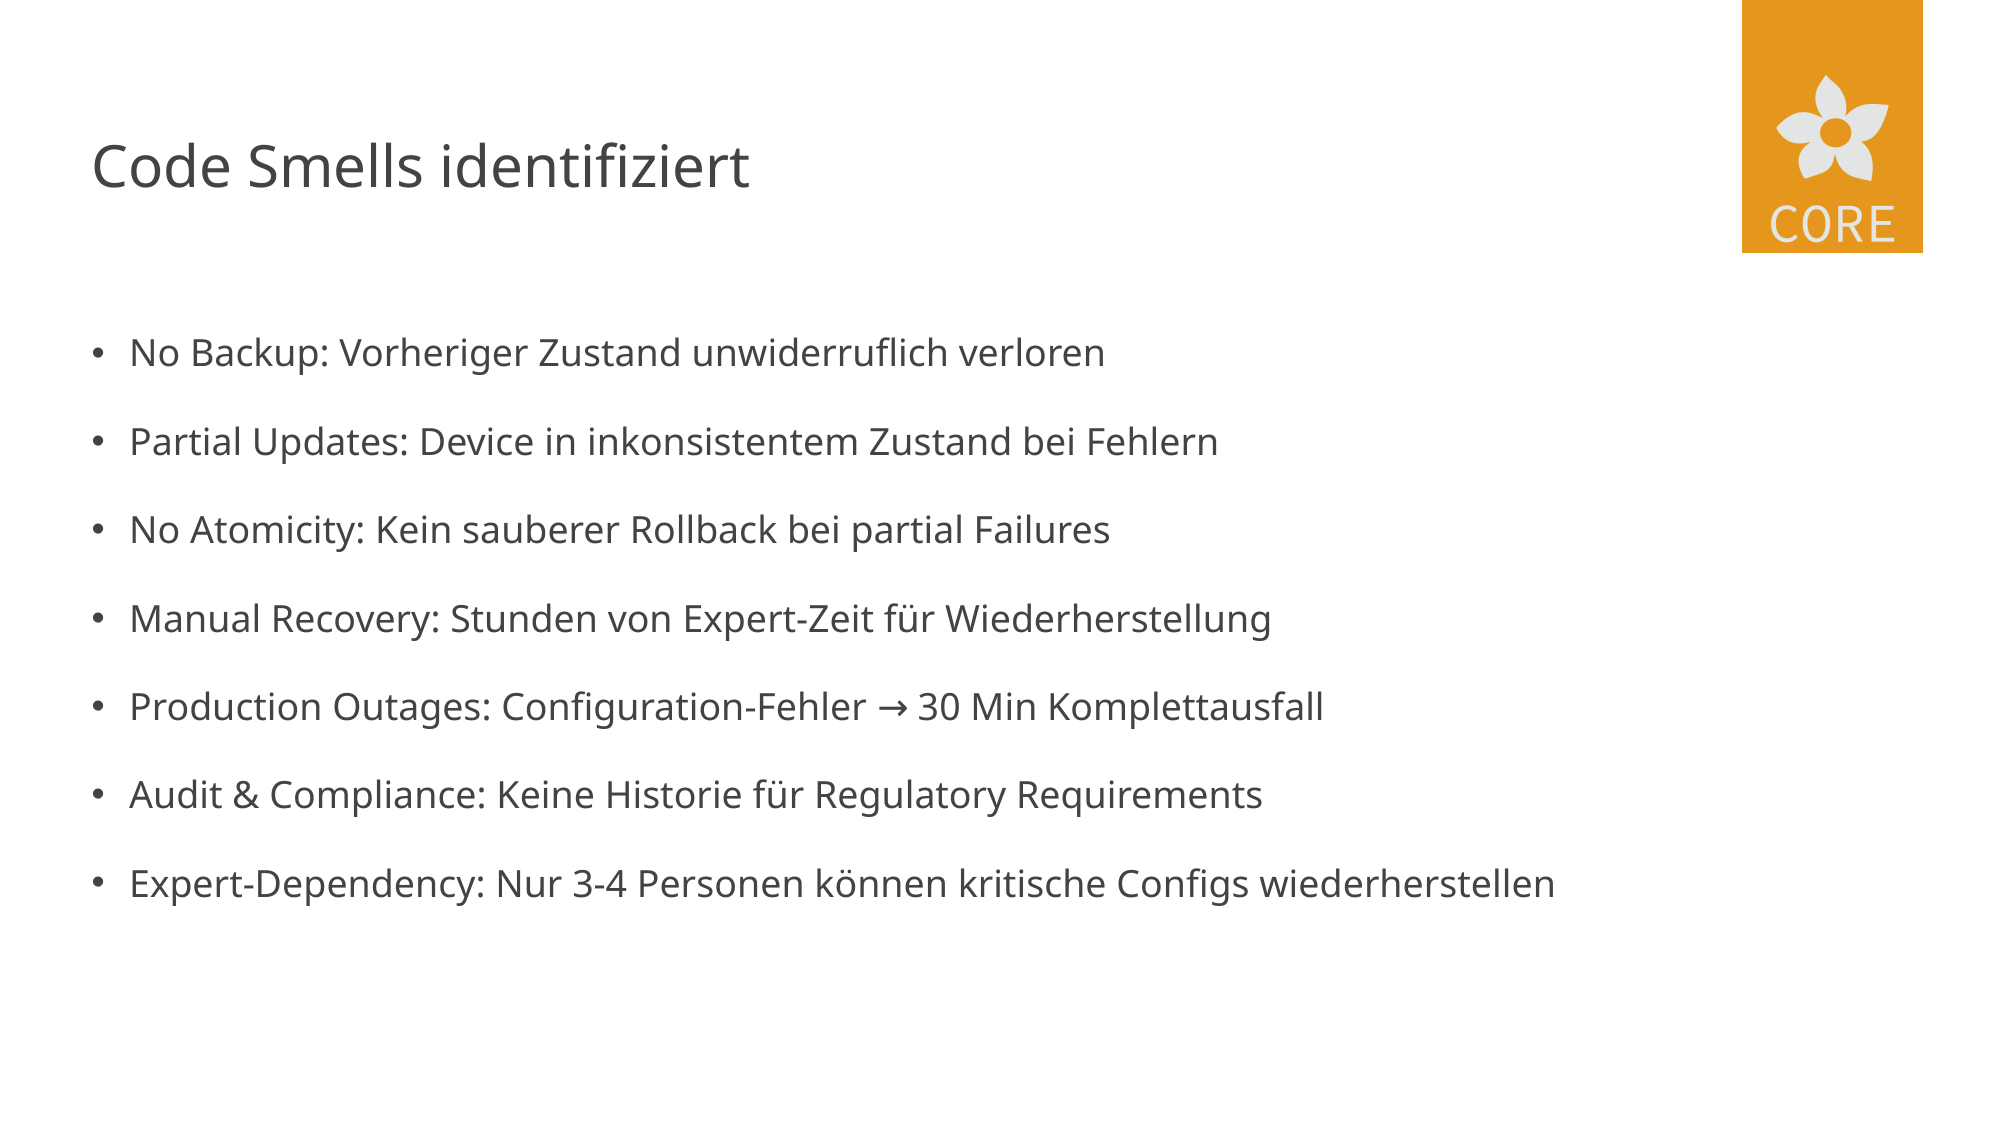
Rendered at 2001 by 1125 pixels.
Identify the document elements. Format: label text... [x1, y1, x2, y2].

title Code Smells identifiziert [76, 59, 1732, 278]
list No Backup: Vorheriger Zustand unwiderruflich verloren Partial Updates: Device in inkonsistentem Zustand bei Fehlern No Atomicity: Kein sauberer Rollback bei partial Failures Manual Recovery: Stunden von Expert-Zeit für Wiederherstellung Production Outages: Configuration-Fehler → 30 Min Komplettausfall Audit & Compliance: Keine Historie für Regulatory Requirements Expert-Dependency: Nur 3-4 Personen können kritische Configs wiederherstellen [76, 299, 1919, 1066]
picture [1742, 0, 1923, 253]
